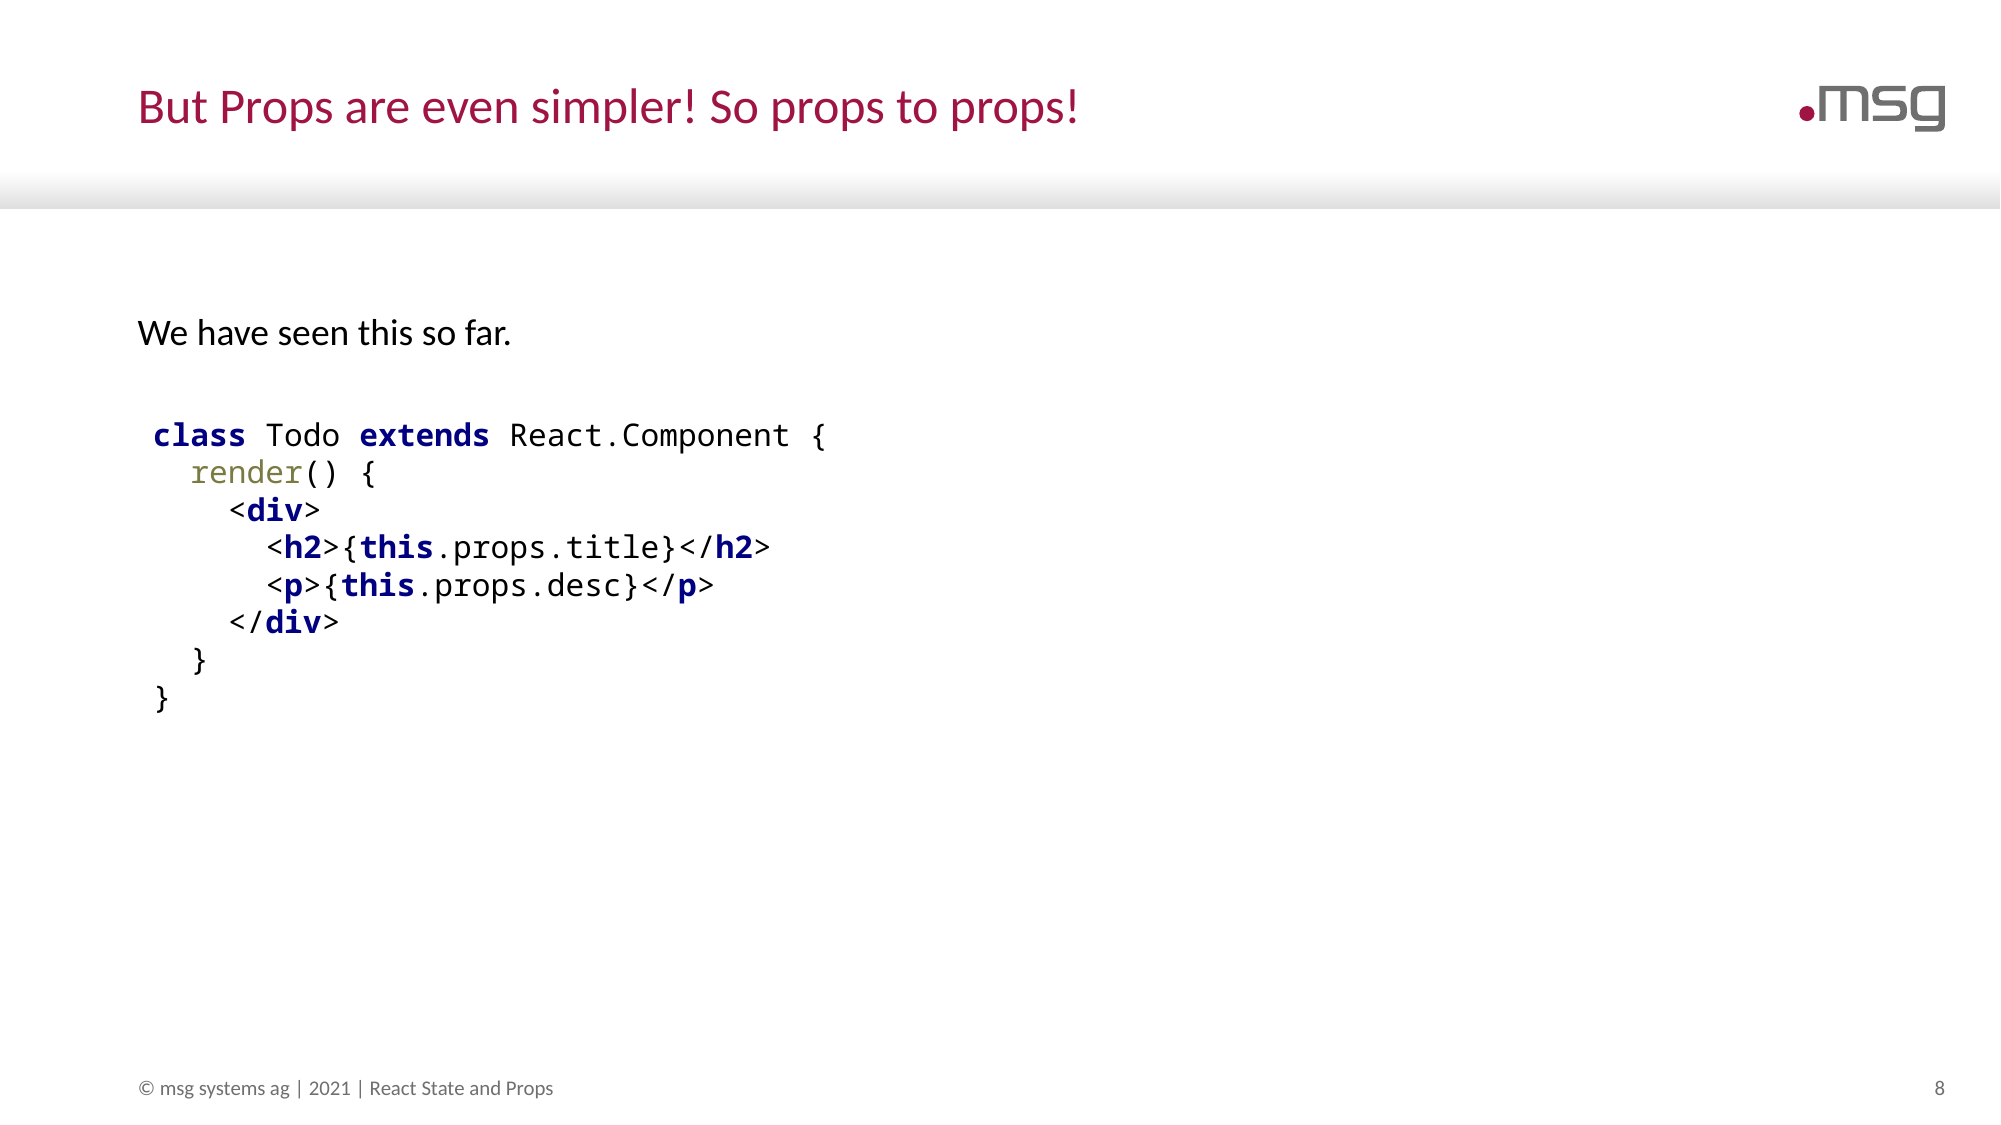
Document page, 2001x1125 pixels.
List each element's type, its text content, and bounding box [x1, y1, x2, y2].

slide_number 8 [1862, 1071, 1945, 1104]
title But Props are even simpler! So props to props! [138, 80, 1733, 209]
text_box We have seen this so far. [137, 303, 858, 353]
footer © msg systems ag | 2021 | React State and Props [138, 1071, 1338, 1104]
list class Todo extends React.Component { render() { <div> <h2>{this.props.title}</h2> <p>{this.props.desc}</p> </div> } } [138, 238, 1800, 892]
